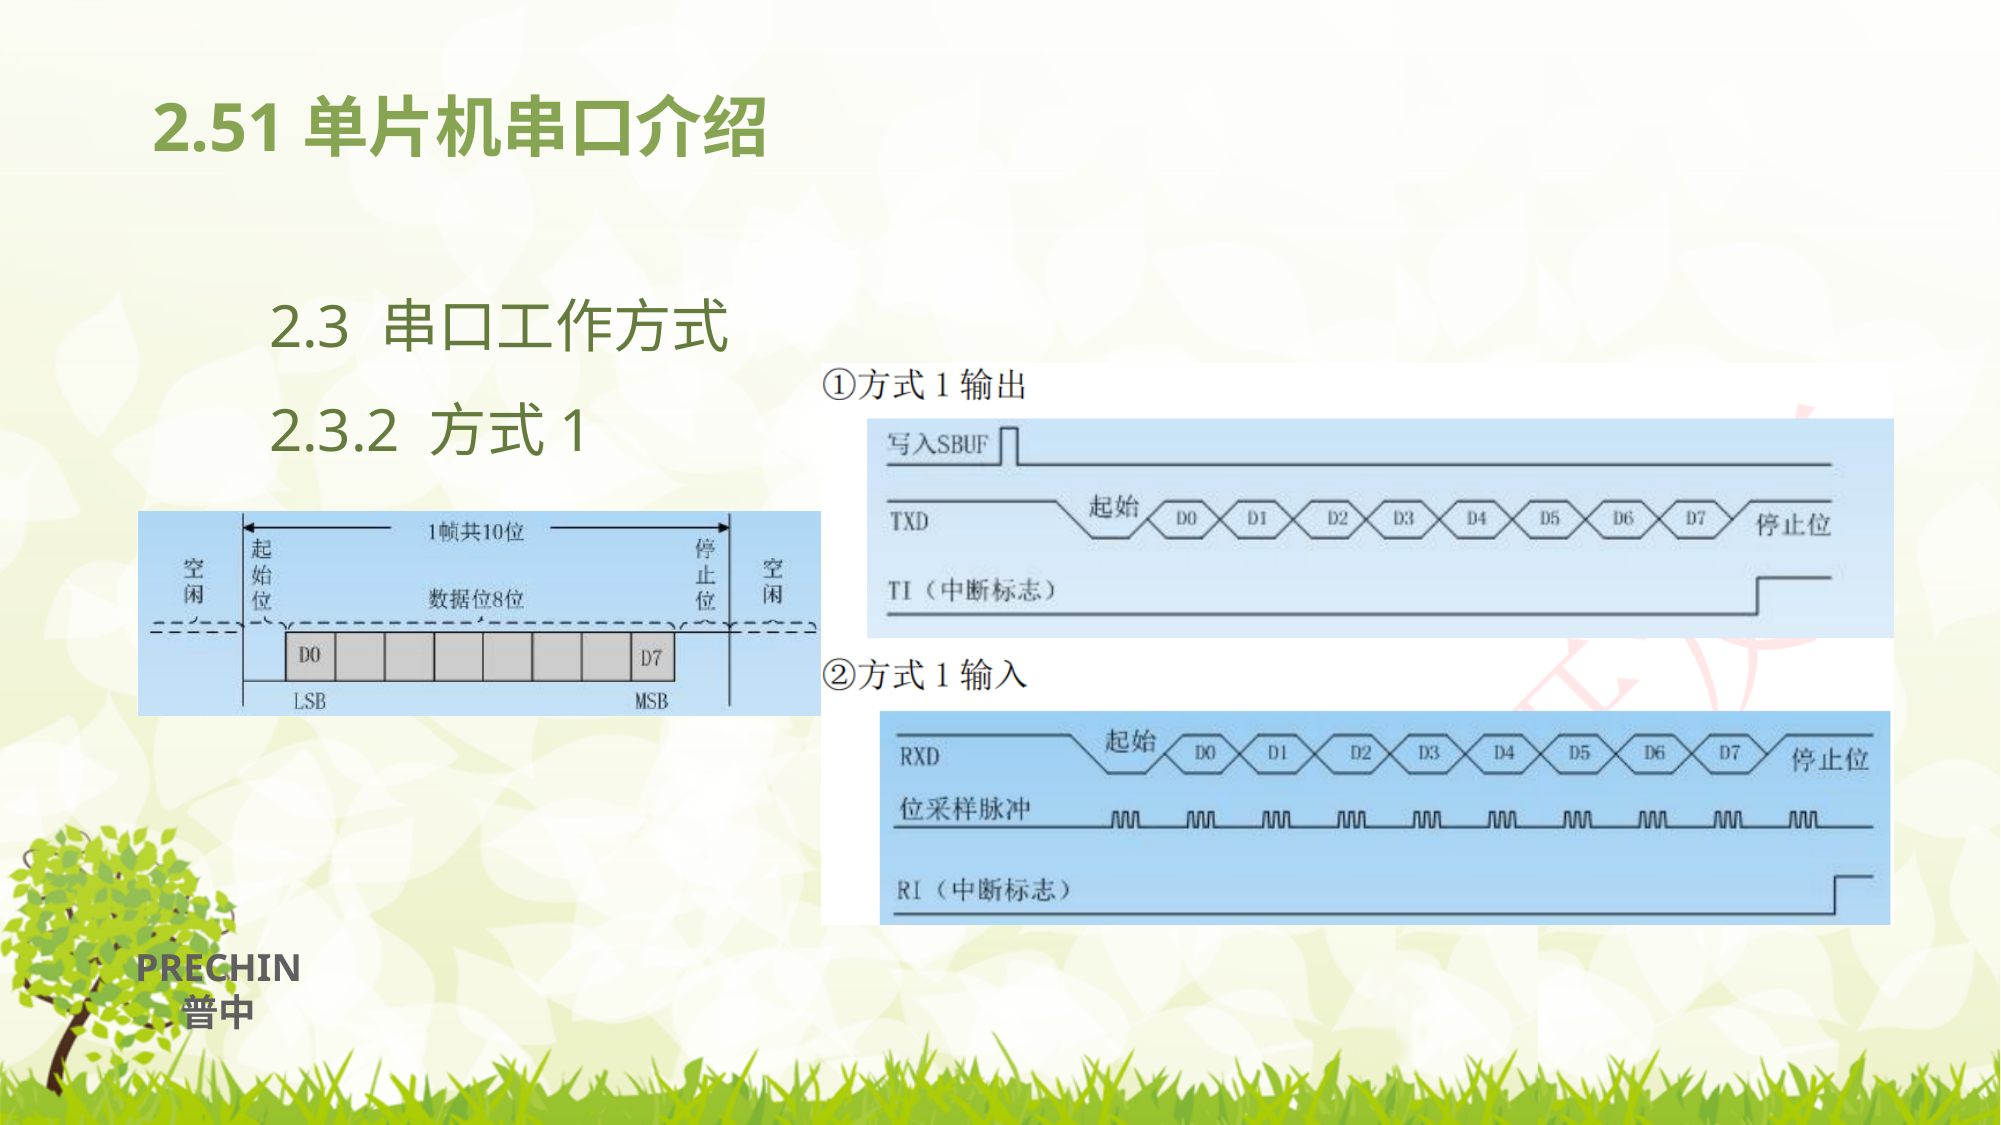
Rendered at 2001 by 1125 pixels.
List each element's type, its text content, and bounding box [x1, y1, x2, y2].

title 2.51单片机串口介绍 [137, 59, 1863, 200]
text_box 2.3 串口工作方式 2.3.2 方式1 [137, 246, 1863, 511]
text_box 2.3 串口工作方式 2.3.2 方式1 [137, 716, 1863, 1041]
picture [0, 0, 2001, 1125]
